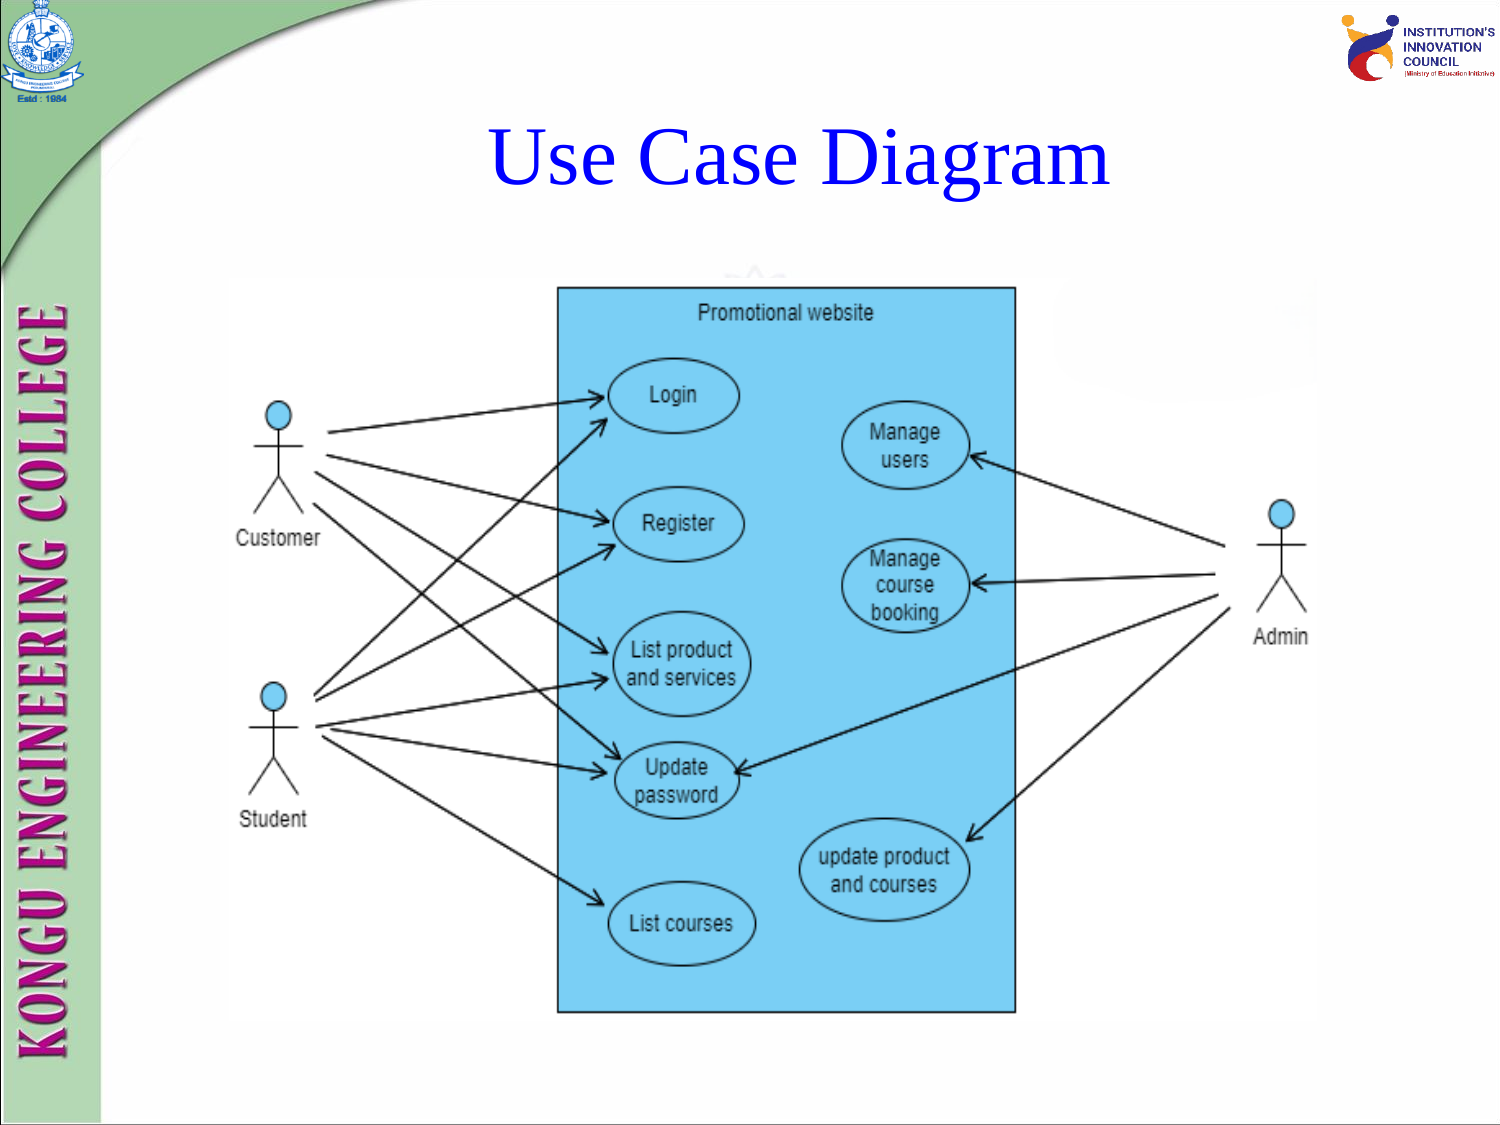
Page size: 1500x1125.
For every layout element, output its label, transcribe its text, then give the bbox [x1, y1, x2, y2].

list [229, 278, 1318, 1022]
title Use Case Diagram [124, 13, 1476, 202]
picture [0, 0, 1500, 1125]
